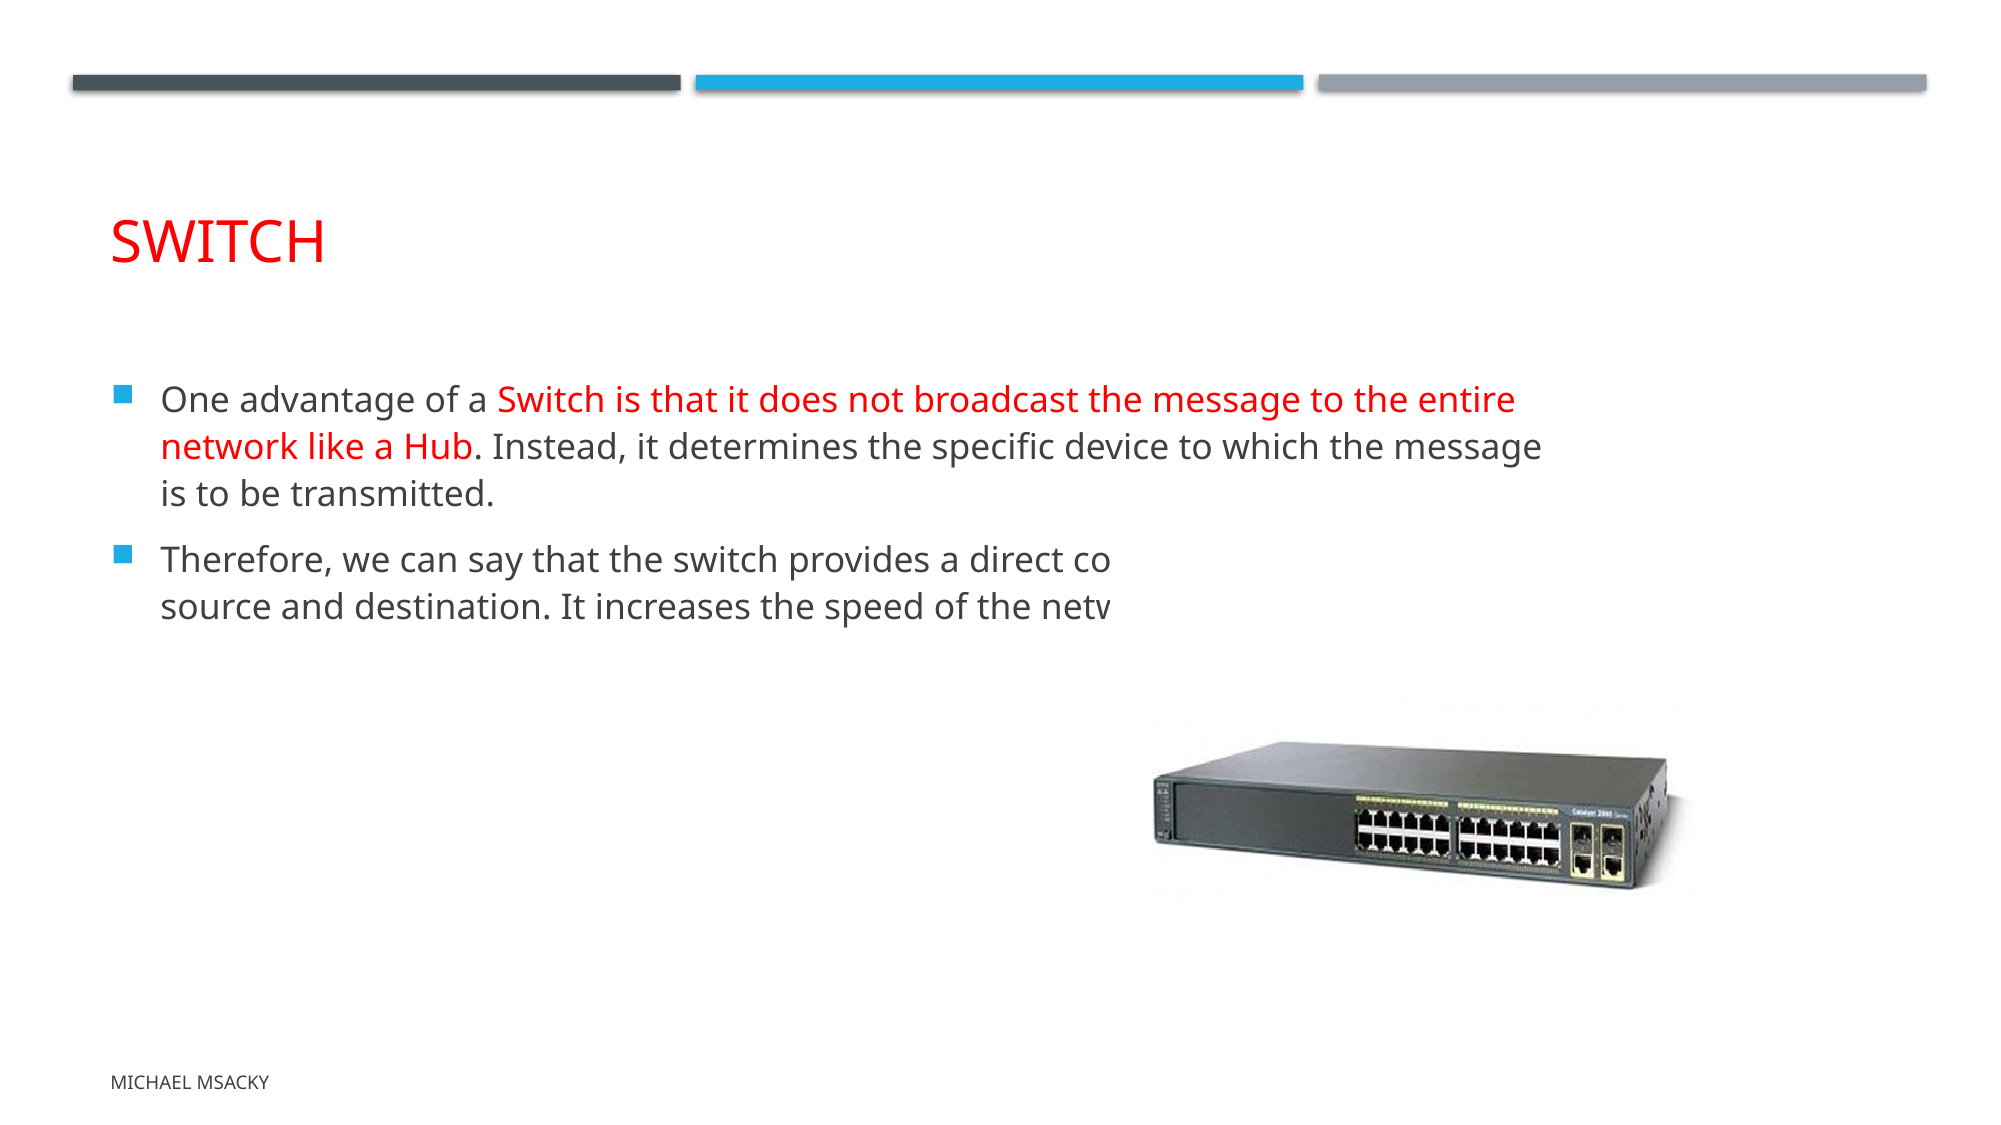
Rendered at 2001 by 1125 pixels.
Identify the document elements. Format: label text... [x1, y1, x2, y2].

list One advantage of a Switch is that it does not broadcast the message to the entire network like a Hub. Instead, it determines the specific device to which the message is to be transmitted. Therefore, we can say that the switch provides a direct connection between the source and destination. It increases the speed of the network. [95, 365, 1578, 962]
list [1109, 544, 1729, 1111]
footer Michael Msacky [95, 1053, 1104, 1114]
title SWITCH [95, 119, 1905, 282]
